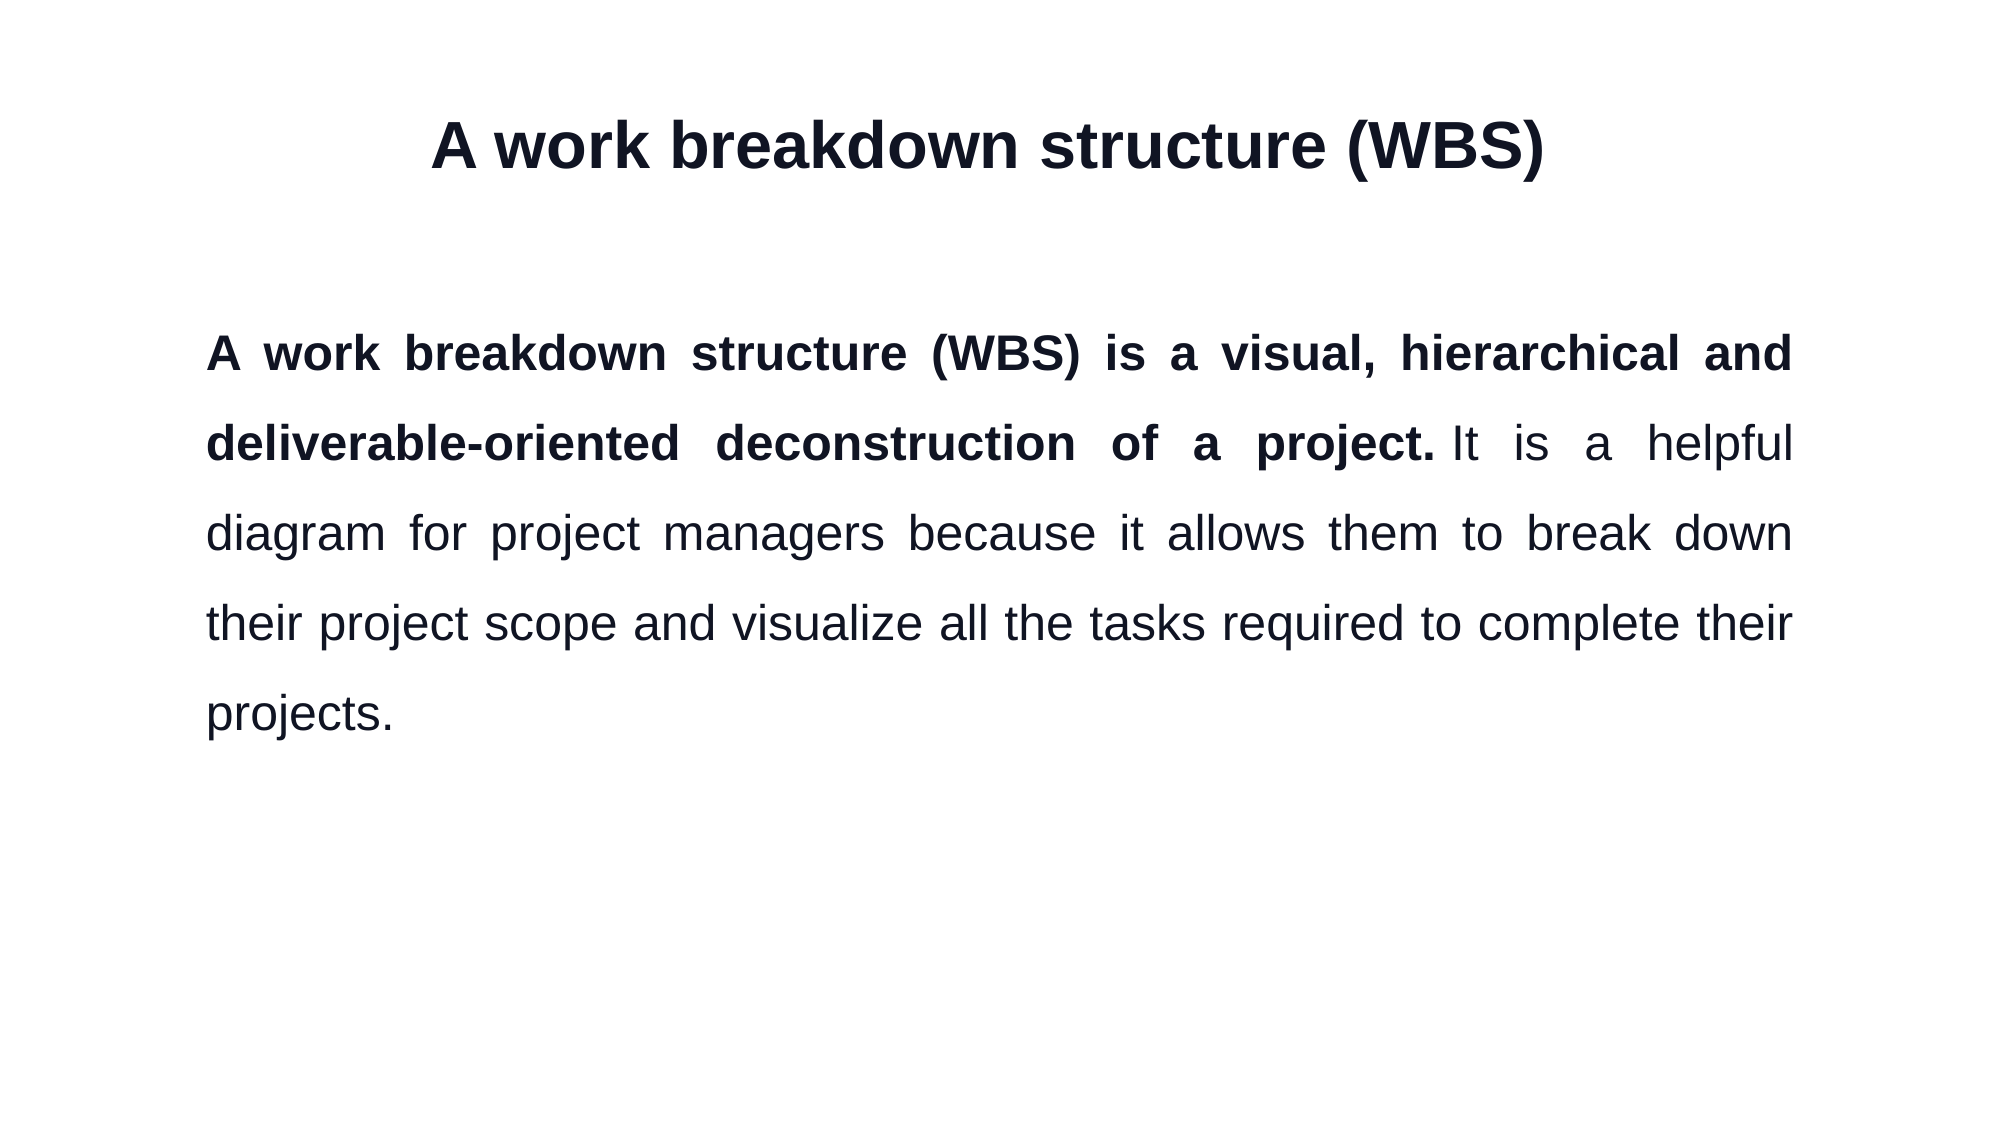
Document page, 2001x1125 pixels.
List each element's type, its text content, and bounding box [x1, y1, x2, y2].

text_box A work breakdown structure (WBS) [416, 94, 1640, 190]
text_box A work breakdown structure (WBS) is a visual, hierarchical and deliverable-oriented deconstruction of a project. It is a helpful diagram for project managers because it allows them to break down their project scope and visualize all the tasks required to complete their projects. [190, 283, 1809, 748]
